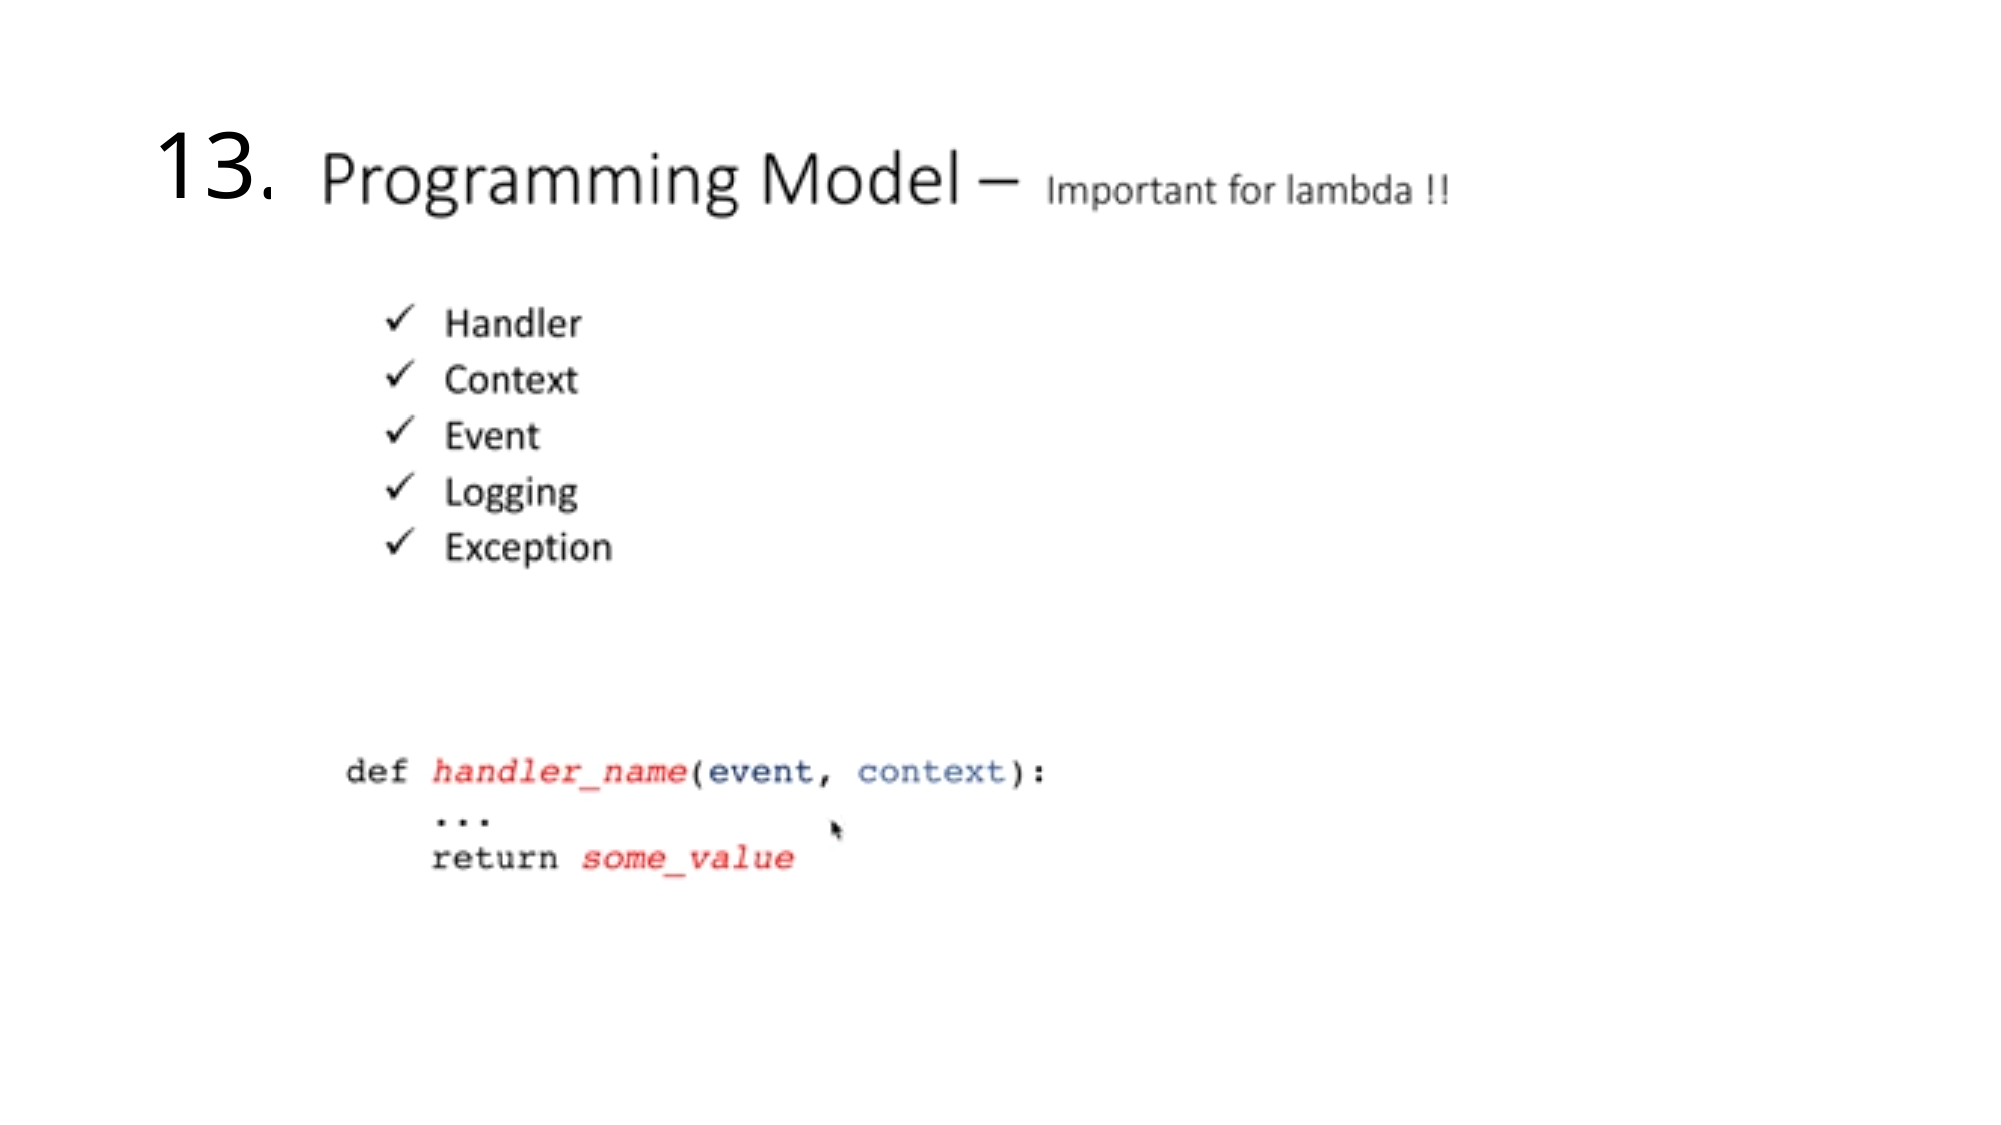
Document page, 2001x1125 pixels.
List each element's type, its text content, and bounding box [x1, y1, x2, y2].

title 13. [137, 59, 1863, 278]
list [271, 84, 1812, 920]
